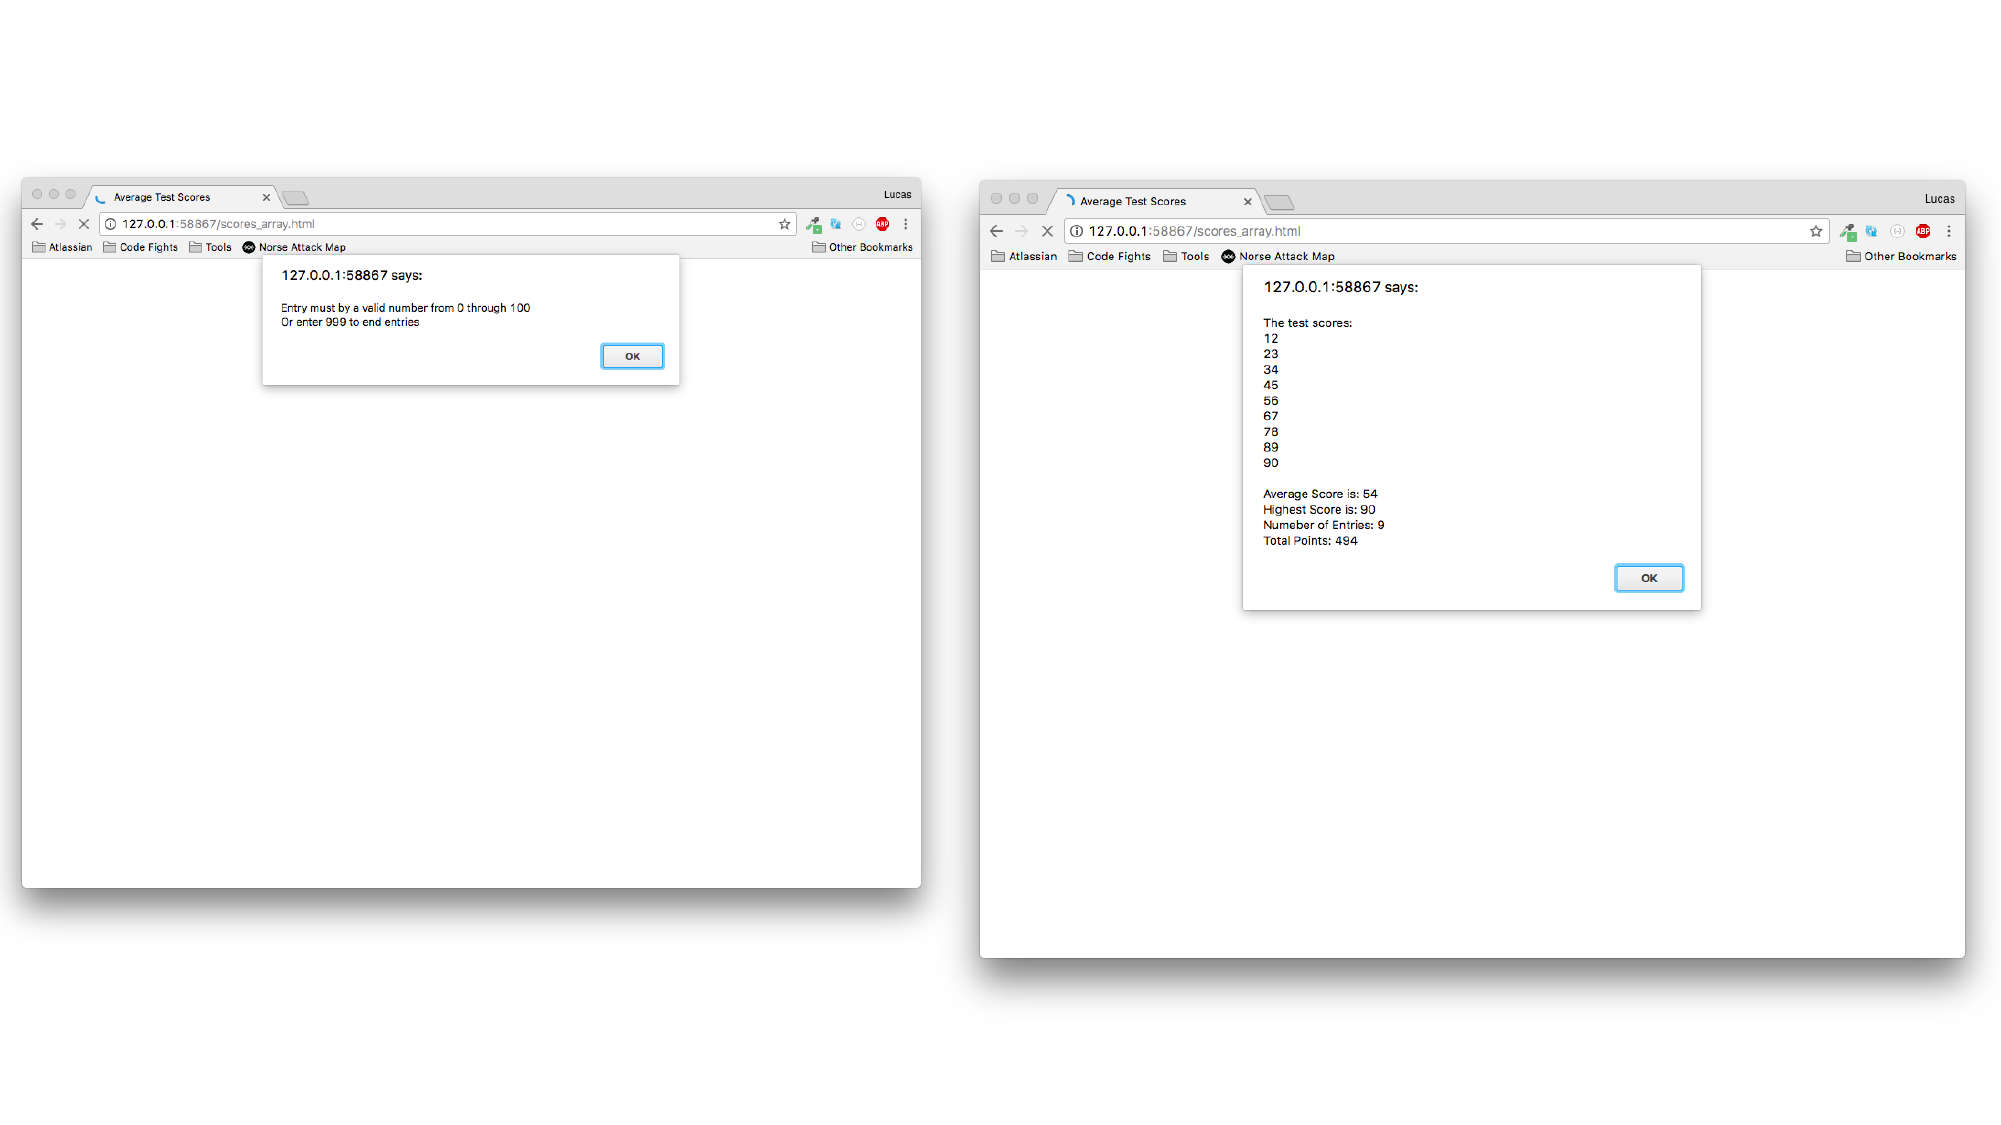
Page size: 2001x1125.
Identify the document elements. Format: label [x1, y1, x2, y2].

picture [0, 151, 2000, 1031]
